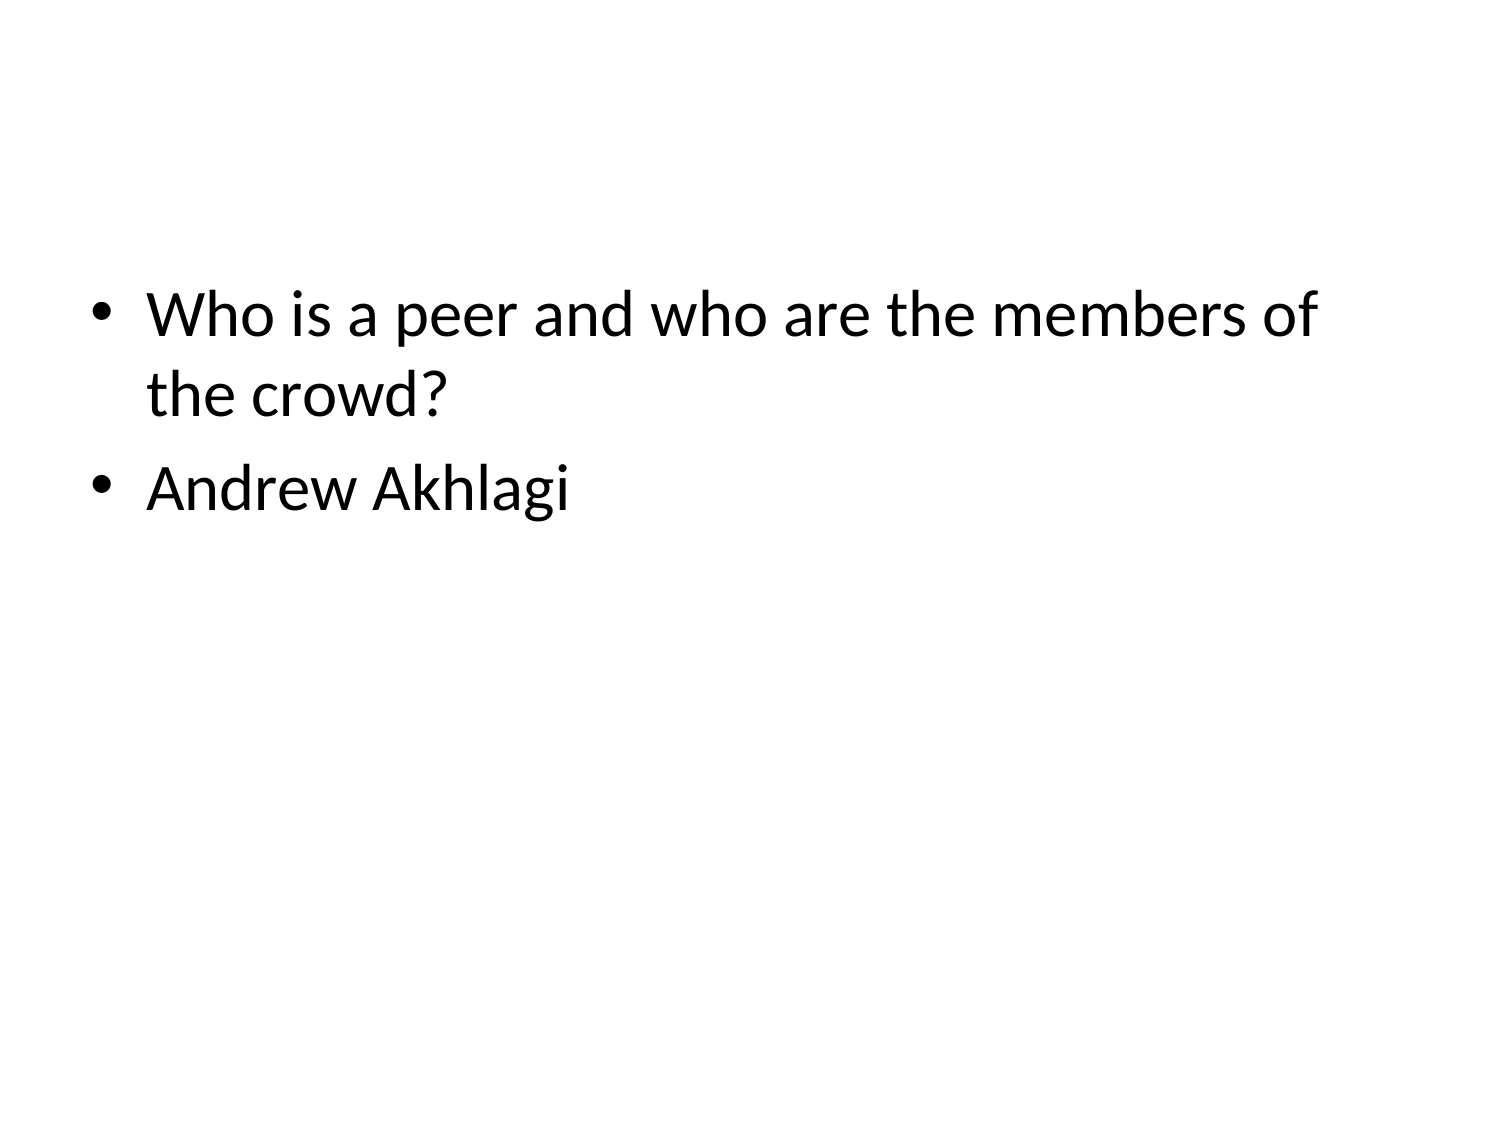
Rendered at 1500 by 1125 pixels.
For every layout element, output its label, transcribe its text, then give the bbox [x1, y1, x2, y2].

list Who is a peer and who are the members of the crowd? Andrew Akhlagi [75, 262, 1425, 1005]
